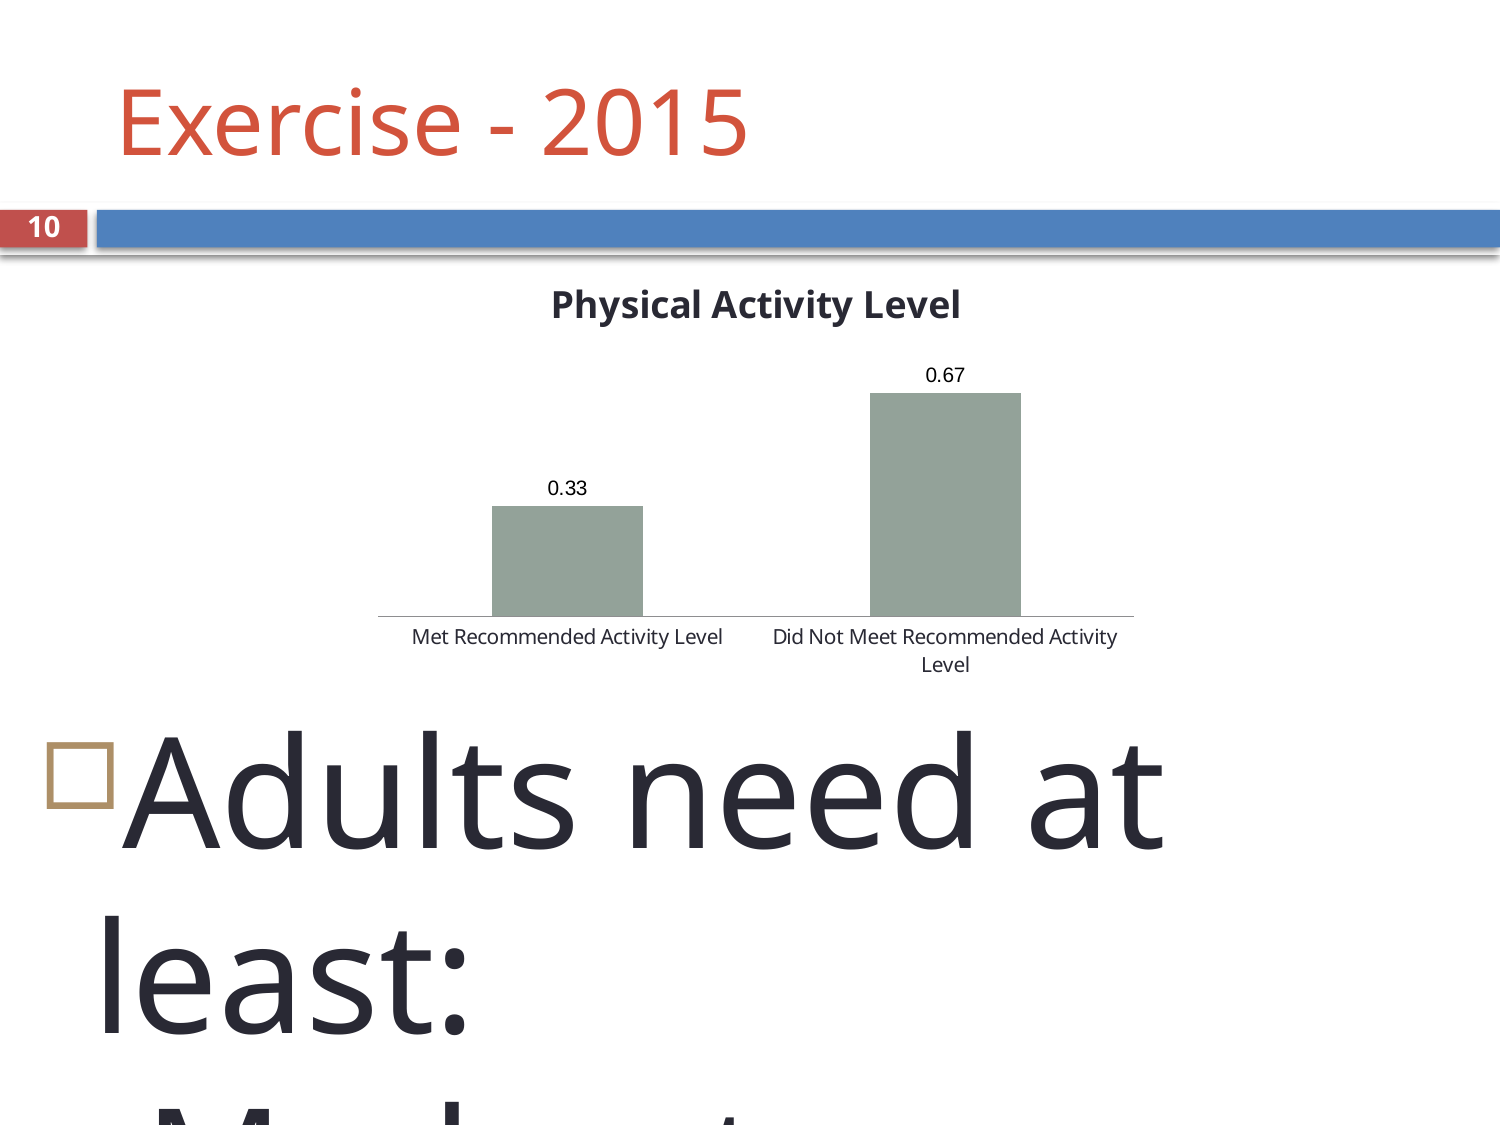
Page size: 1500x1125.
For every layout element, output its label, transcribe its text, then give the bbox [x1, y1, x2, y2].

chart [362, 249, 1151, 688]
text_box <number> [0, 208, 88, 249]
text_box Adults need at least: Moderate-intensity aerobic activity at least 150 minutes each week AND Muscle-strengthening activities on 2 or more days a week that work all major muscle groups. 67% of employees did not meet minimum physical activity guidelines. It has been said that “sitting is the new smoking”. Being sedentary is a dangerous health risk, and there are many benefits to meeting or exceeding physical activity recommendations, including: lower body weight, increased longevity, fewer injury and worker’s comp claims, improved mental health and mood, stronger bones and muscles, and a reduced disease risk. [24, 687, 1463, 1088]
text_box Exercise - 2015 [100, 37, 1438, 200]
